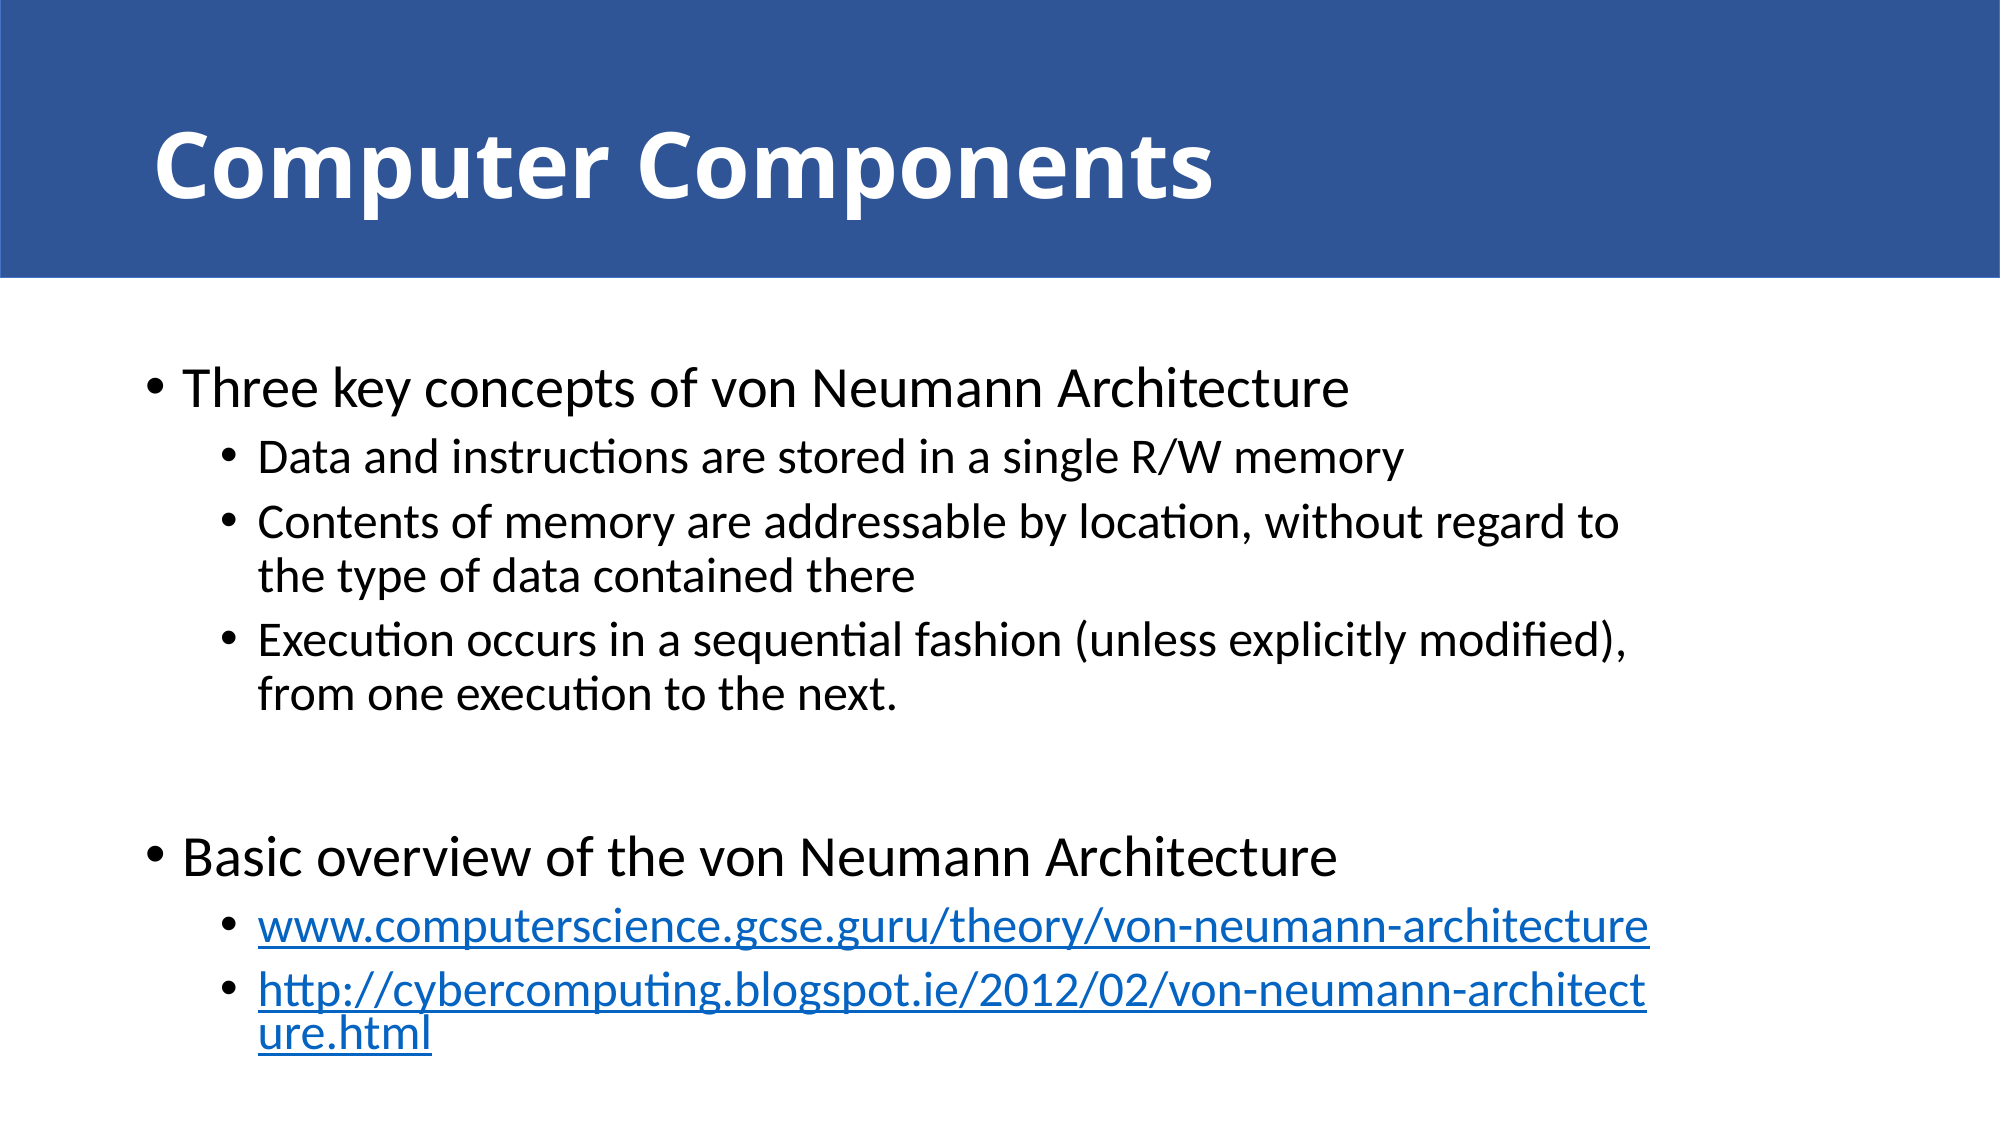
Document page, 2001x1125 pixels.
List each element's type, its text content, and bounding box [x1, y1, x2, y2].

title Computer Components [137, 59, 1863, 278]
list Three key concepts of von Neumann Architecture Data and instructions are stored in a single R/W memory Contents of memory are addressable by location, without regard to the type of data contained there Execution occurs in a sequential fashion (unless explicitly modified), from one execution to the next. Basic overview of the von Neumann Architecture www.computerscience.gcse.guru/theory/von-neumann-architecture http://cybercomputing.blogspot.ie/2012/02/von-neumann-architecture.html [130, 350, 1688, 1091]
